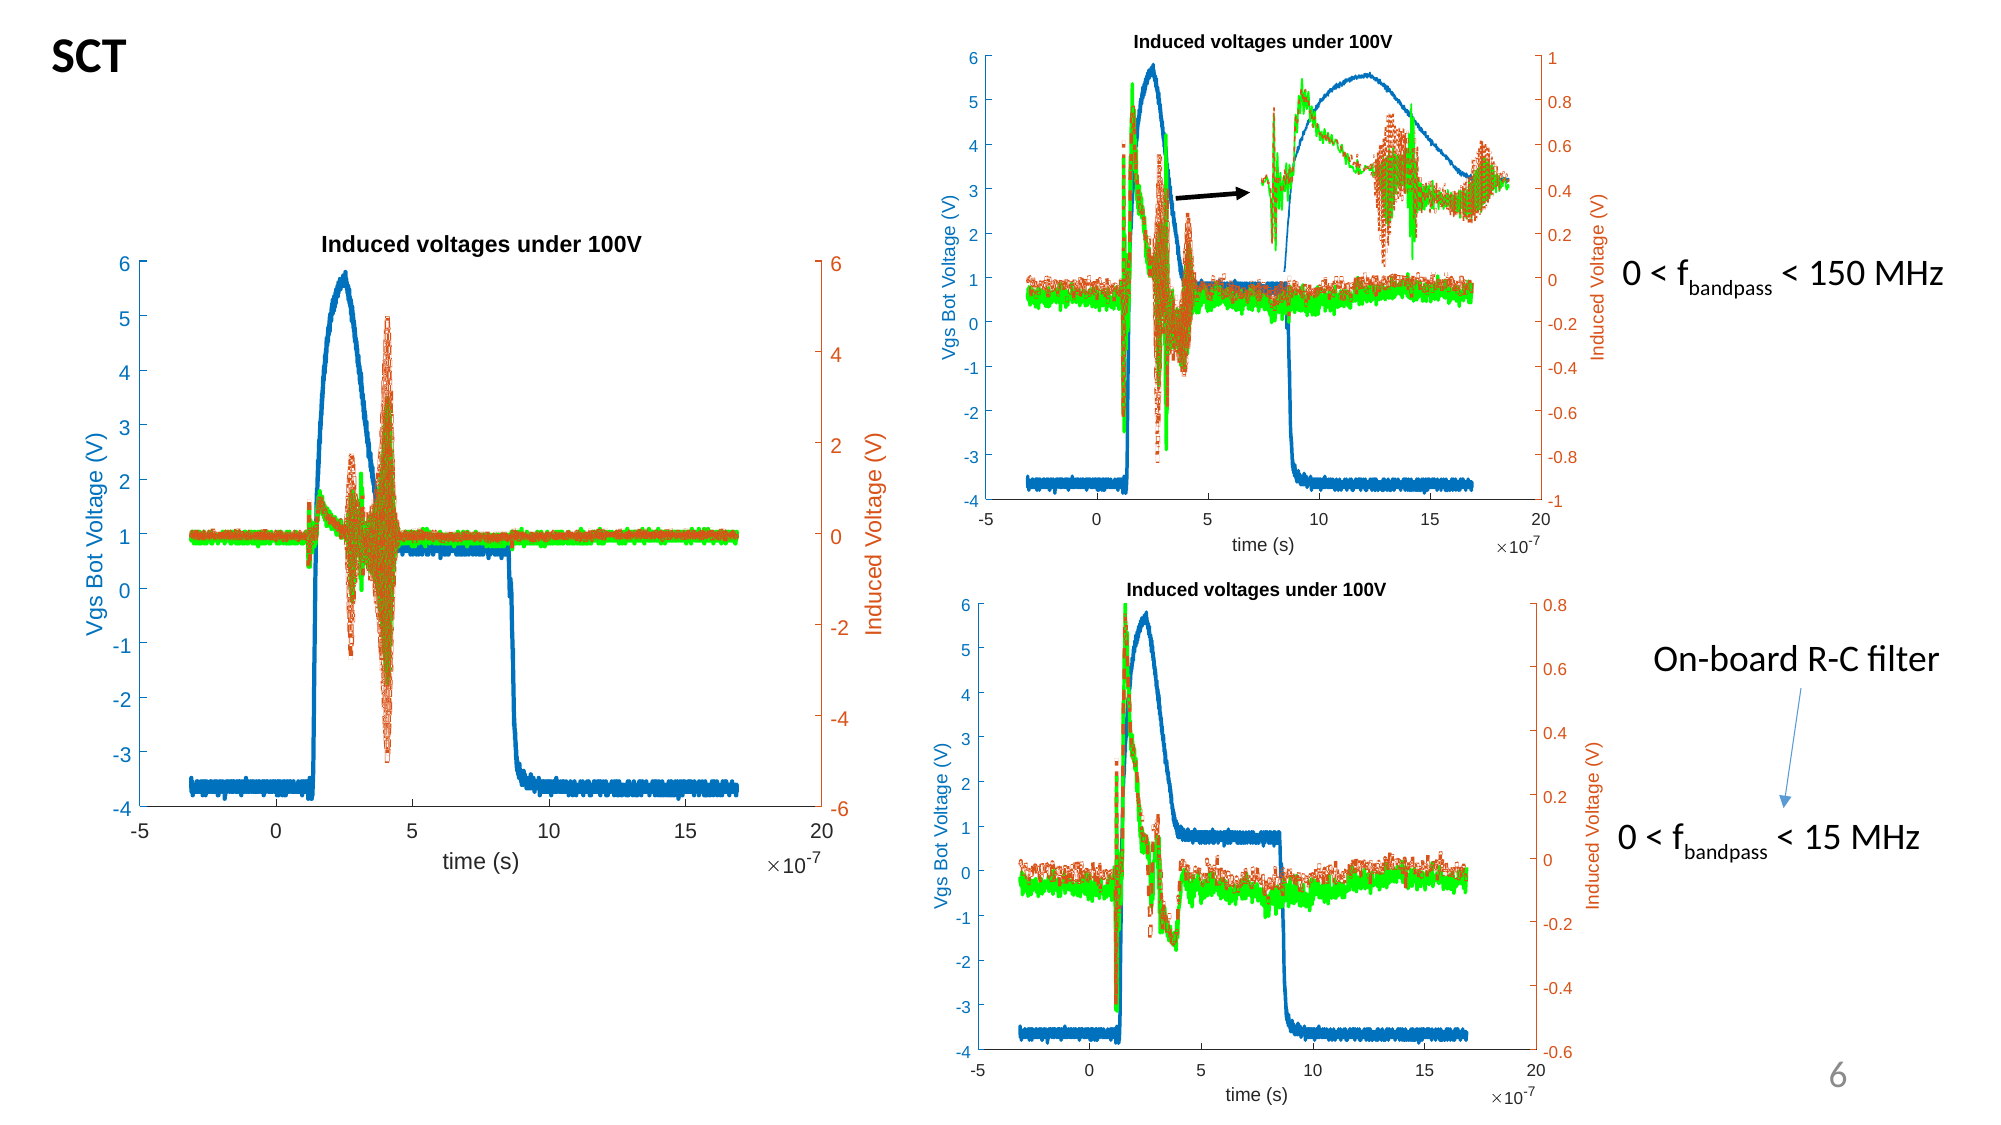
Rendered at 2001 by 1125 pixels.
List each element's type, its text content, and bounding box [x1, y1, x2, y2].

picture [25, 15, 1608, 1108]
text_box On-board R-C filter [1638, 626, 2000, 686]
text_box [1783, 688, 1802, 809]
text_box SCT [36, 15, 627, 90]
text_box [1175, 192, 1251, 199]
slide_number 6 [1604, 1042, 1863, 1103]
text_box 0 < fbandpass < 150 MHz [1608, 241, 1995, 307]
text_box 0 < fbandpass < 15 MHz [1604, 804, 1990, 871]
